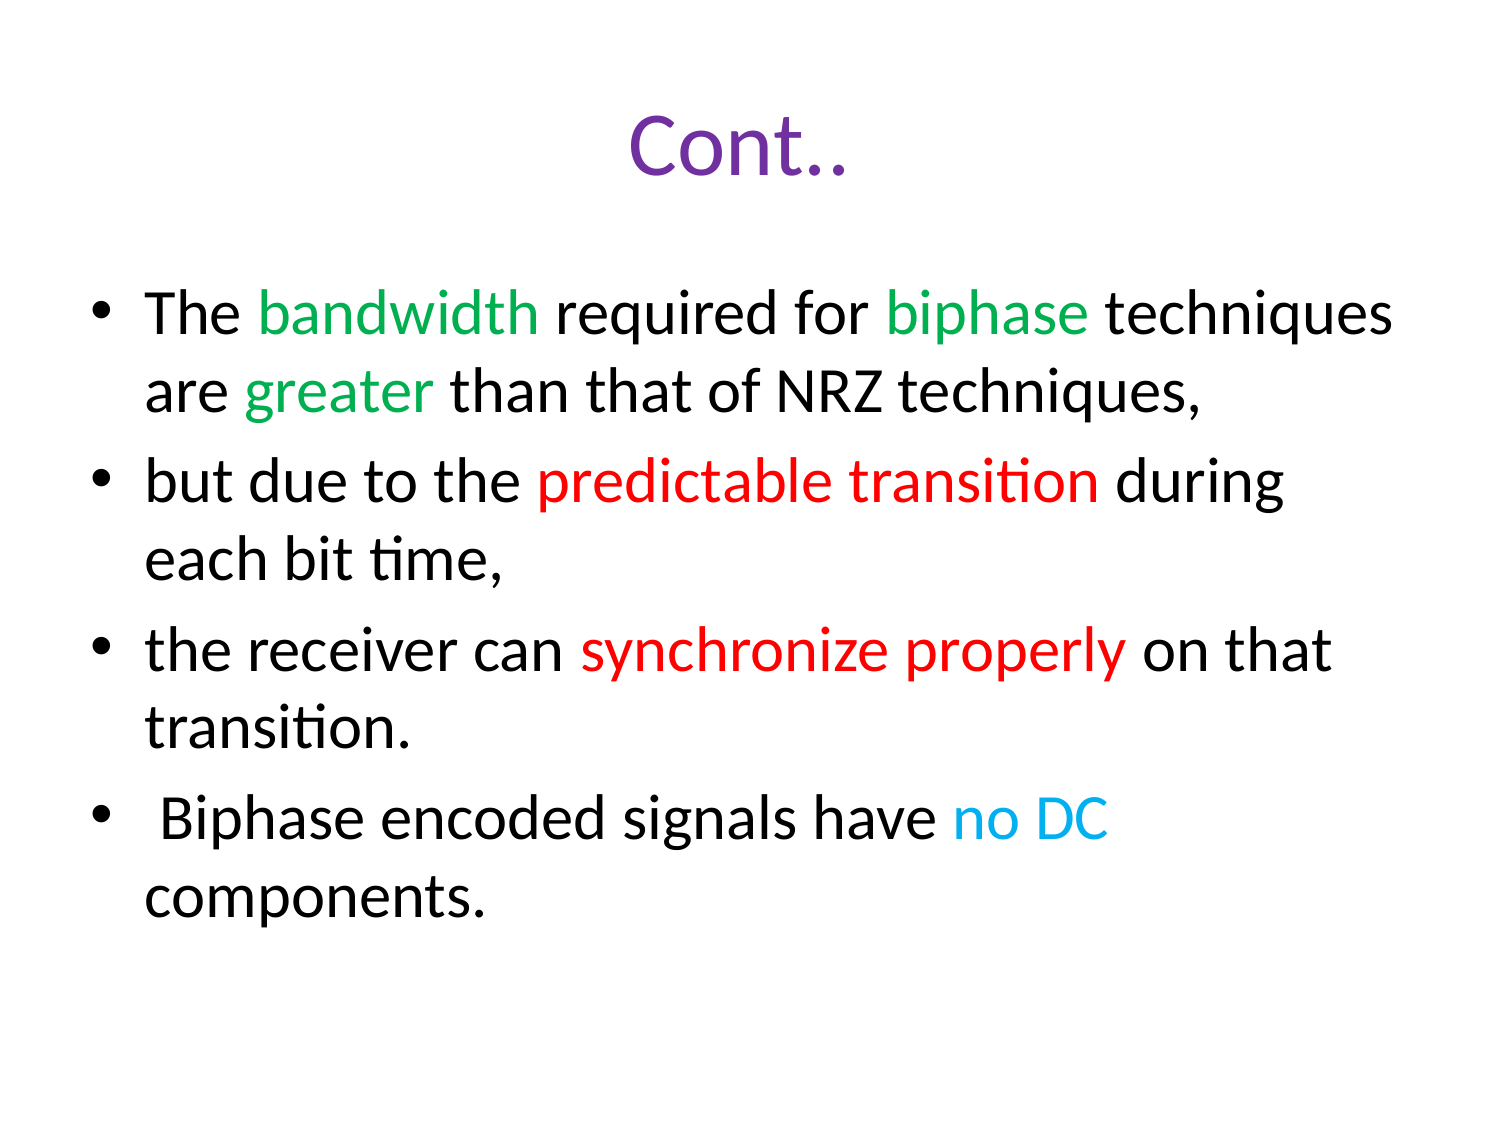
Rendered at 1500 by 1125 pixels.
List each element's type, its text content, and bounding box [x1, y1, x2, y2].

list The bandwidth required for biphase techniques are greater than that of NRZ techniques, but due to the predictable transition during each bit time, the receiver can synchronize properly on that transition. Biphase encoded signals have no DC components. [75, 262, 1425, 1005]
title Cont.. [75, 45, 1425, 233]
